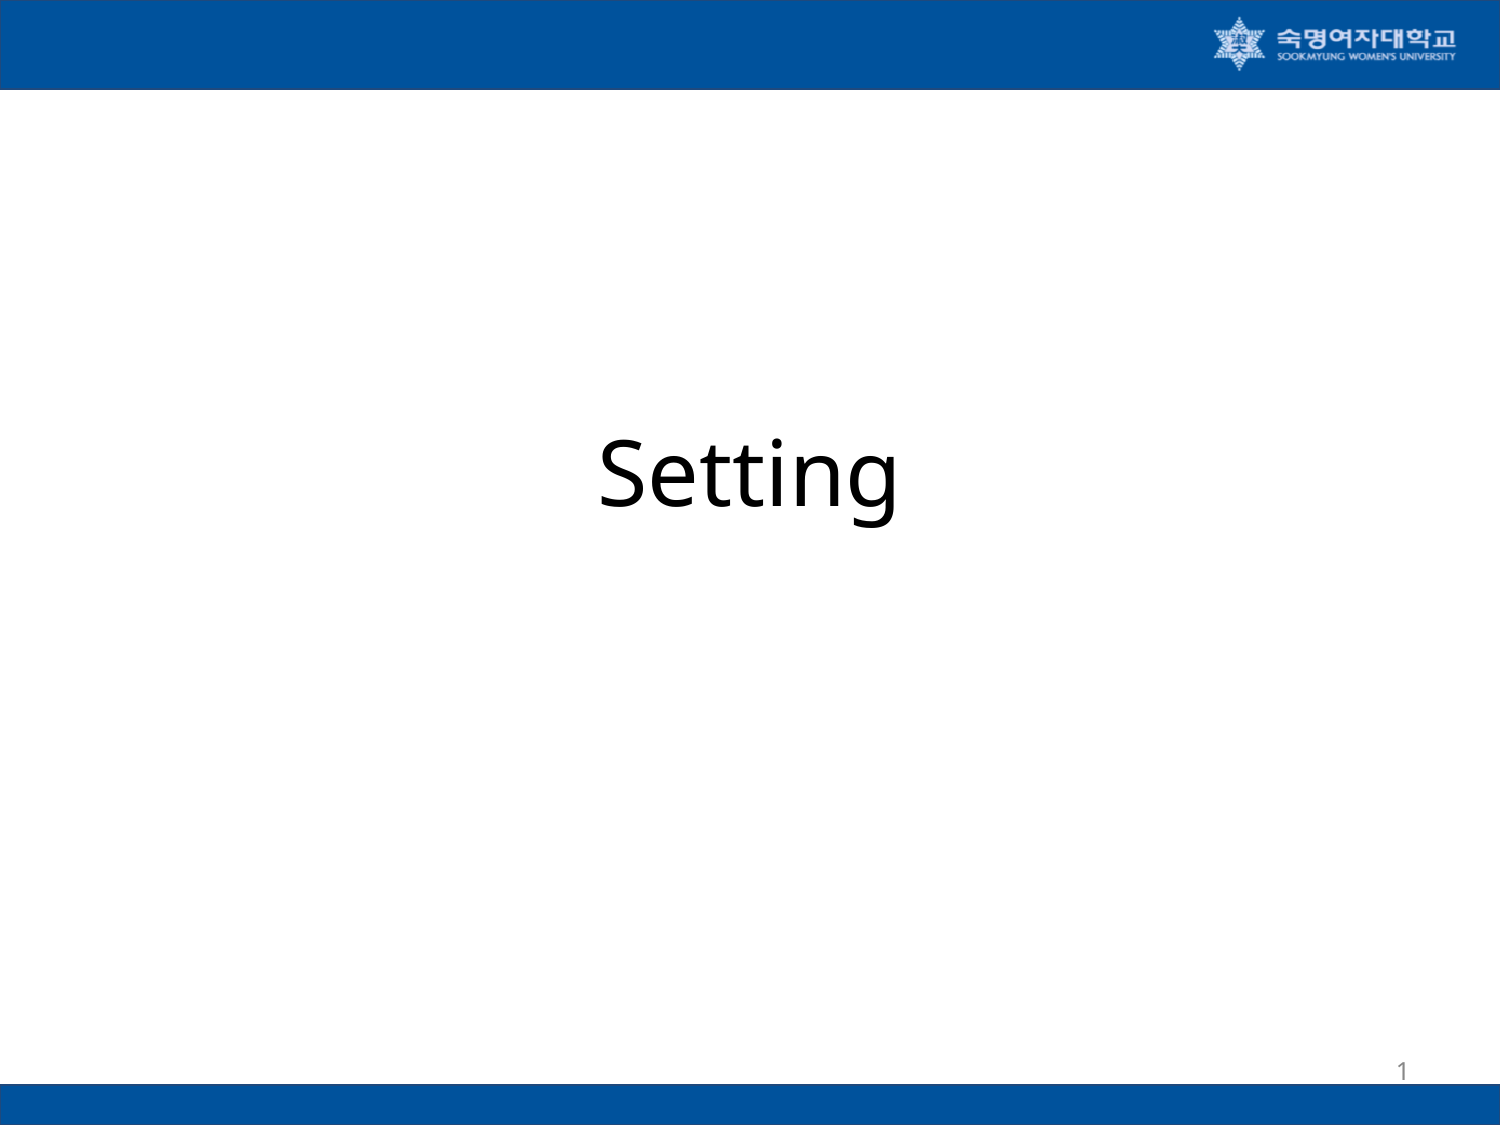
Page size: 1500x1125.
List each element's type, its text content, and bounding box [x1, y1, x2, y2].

text_box [0, 0, 1500, 90]
picture [1207, 12, 1463, 75]
title Setting [112, 349, 1388, 591]
text_box [0, 1085, 1500, 1125]
slide_number 1 [1074, 1042, 1425, 1103]
